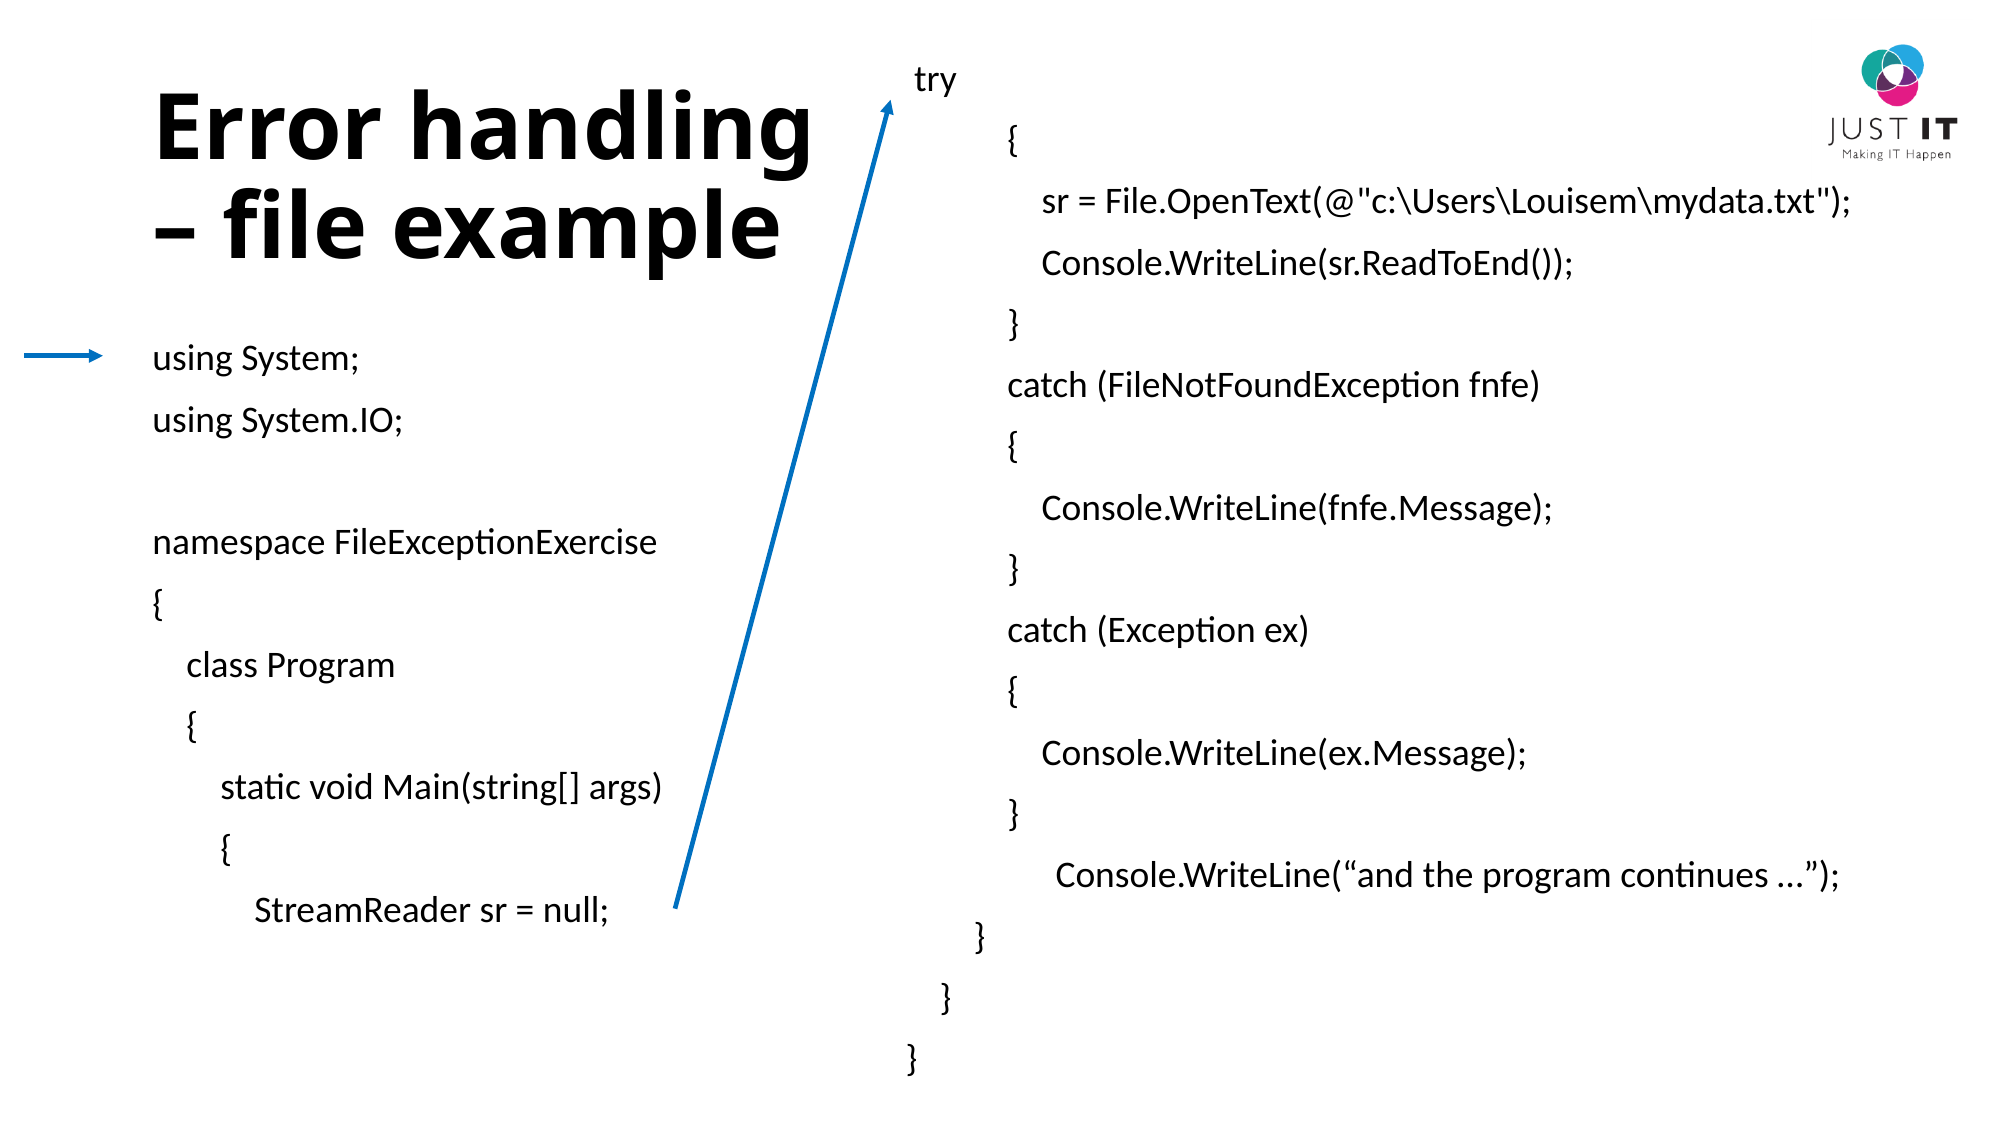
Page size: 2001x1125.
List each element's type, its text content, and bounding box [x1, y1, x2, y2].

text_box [674, 99, 891, 909]
list using System; using System.IO; namespace FileExceptionExercise { class Program { static void Main(string[] args) { StreamReader sr = null; [137, 330, 859, 1045]
picture [1811, 19, 1973, 180]
list try { sr = File.OpenText(@"c:\Users\Louisem\mydata.txt"); Console.WriteLine(sr.ReadToEnd()); } catch (FileNotFoundException fnfe) { Console.WriteLine(fnfe.Message); } catch (Exception ex) { Console.WriteLine(ex.Message); } Console.WriteLine(“and the program continues …”); } } } [890, 51, 1919, 1038]
title Error handling – file example [137, 59, 859, 300]
